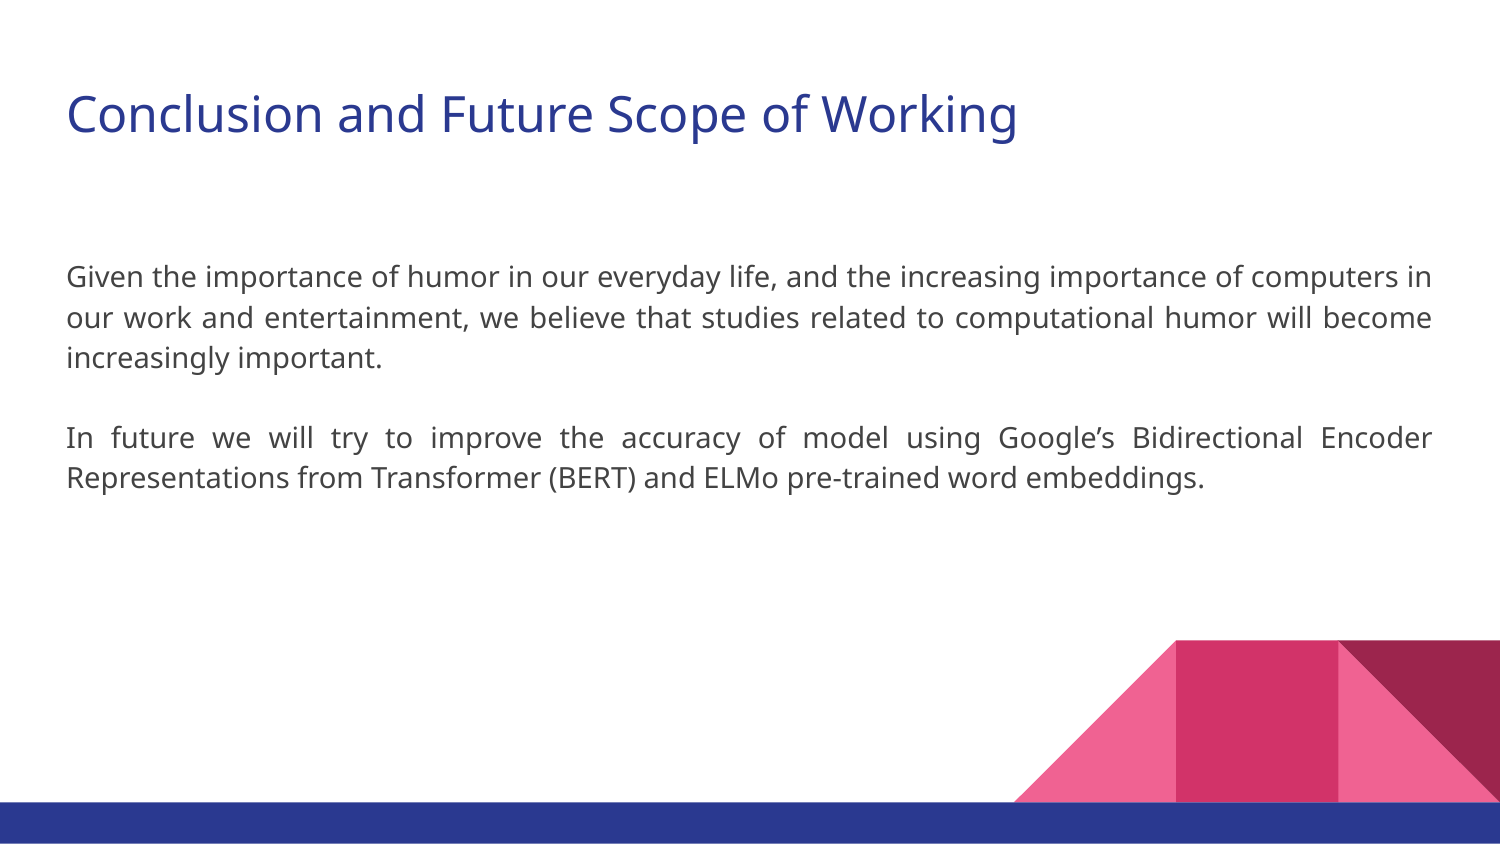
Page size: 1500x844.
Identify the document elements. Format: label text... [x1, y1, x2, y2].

title Conclusion and Future Scope of Working [51, 67, 1449, 167]
list Given the importance of humor in our everyday life, and the increasing importance of computers in our work and entertainment, we believe that studies related to computational humor will become increasingly important. In future we will try to improve the accuracy of model using Google’s Bidirectional Encoder Representations from Transformer (BERT) and ELMo pre-trained word embeddings. [51, 238, 1449, 750]
